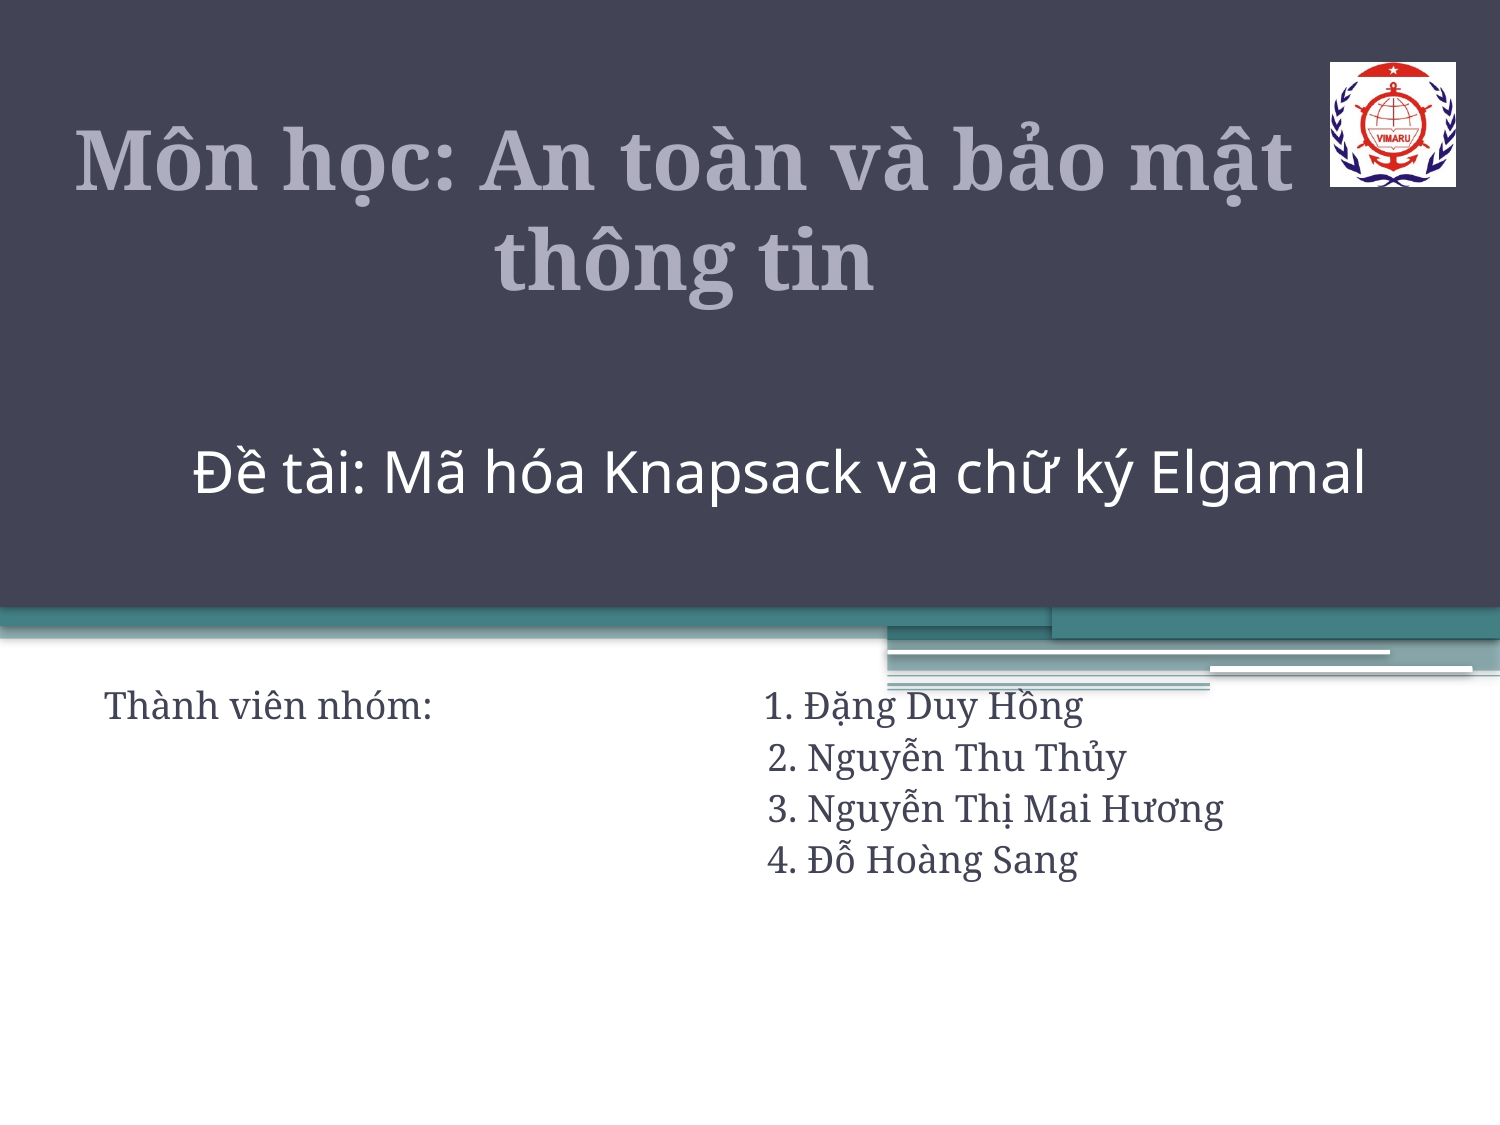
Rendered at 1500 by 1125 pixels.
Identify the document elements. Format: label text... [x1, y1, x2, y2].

title Đề tài: Mã hóa Knapsack và chữ ký Elgamal [177, 375, 1393, 513]
picture [1330, 62, 1456, 188]
subtitle Thành viên nhóm: 1. Đặng Duy Hồng 2. Nguyễn Thu Thủy 3. Nguyễn Thị Mai Hương 4. Đỗ Hoàng Sang [78, 675, 1292, 923]
text_box Môn học: An toàn và bảo mật thông tin [0, 99, 1408, 315]
